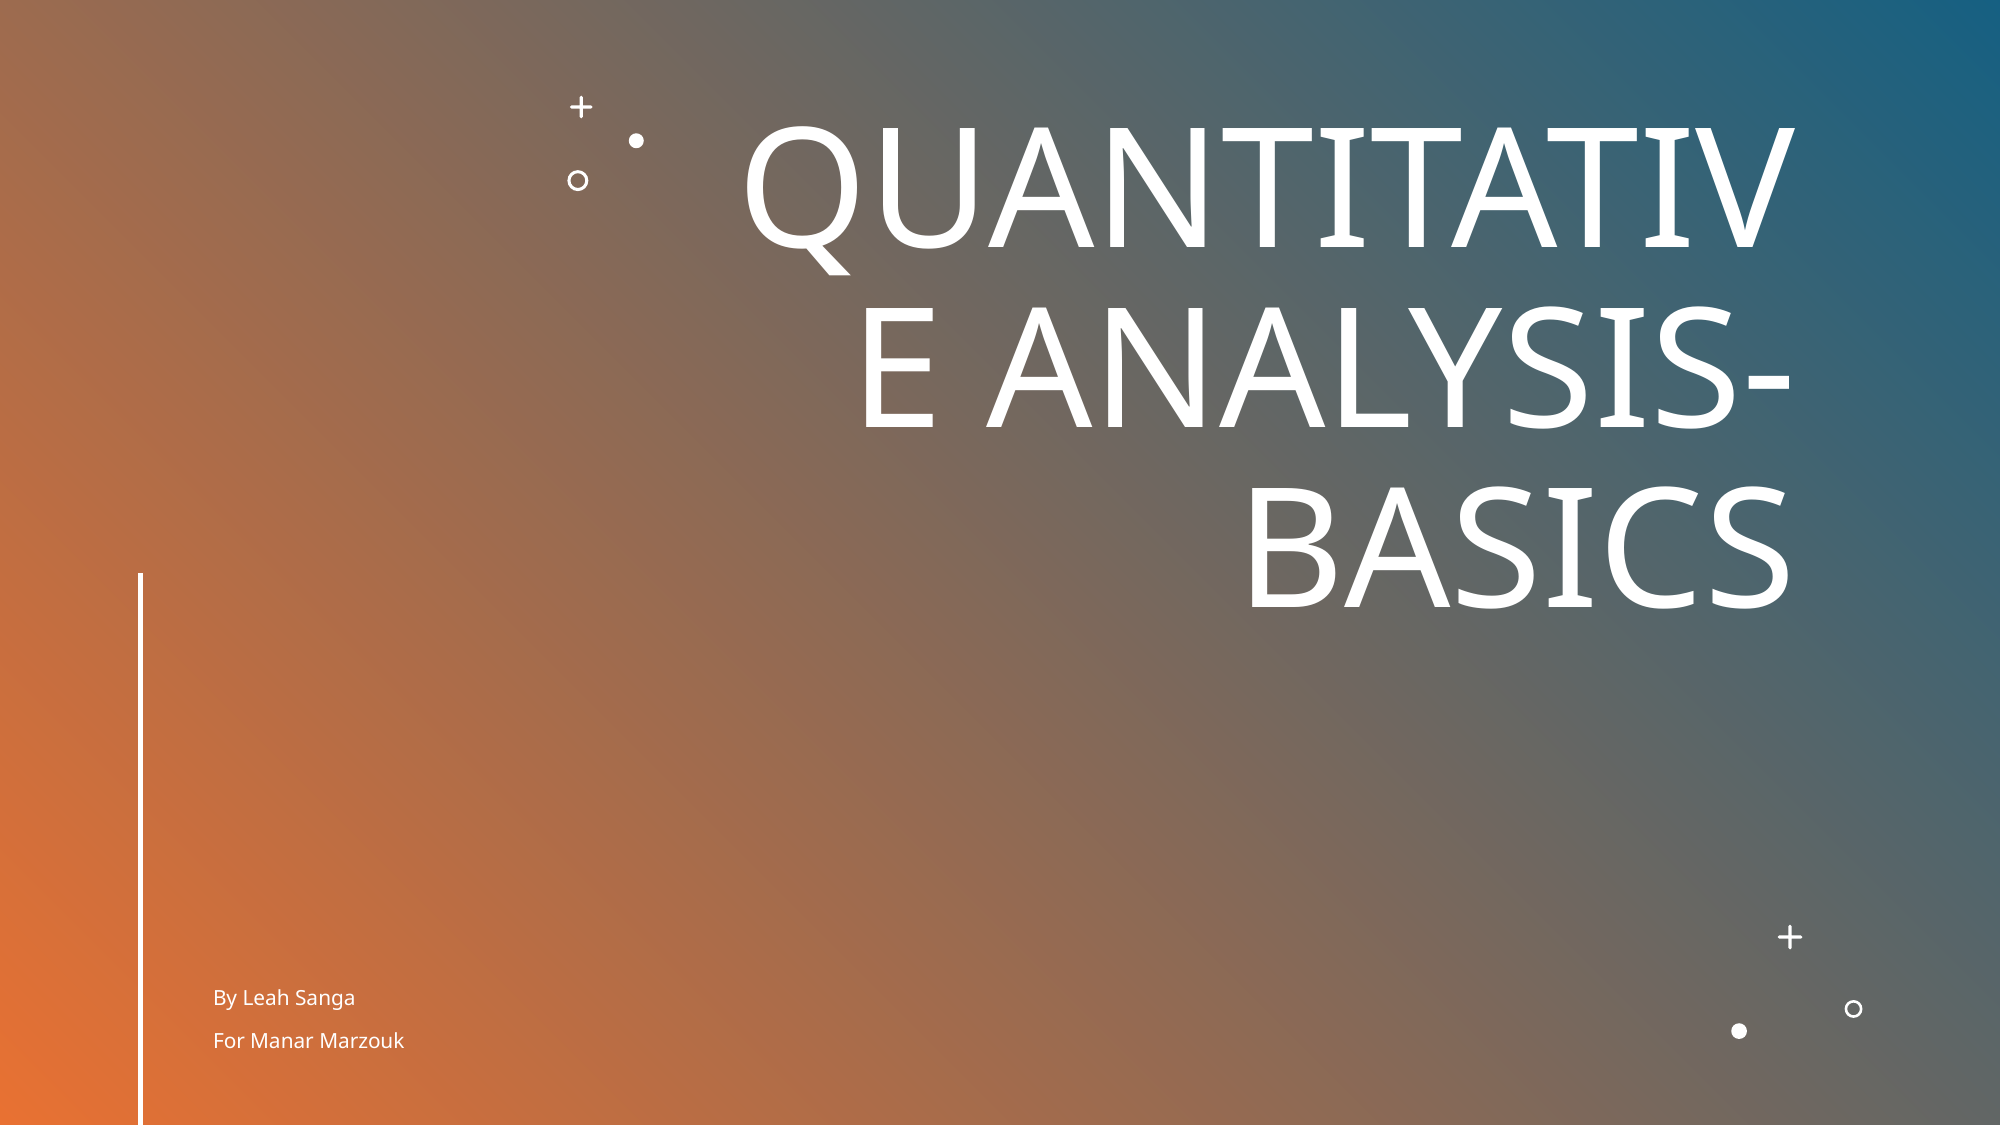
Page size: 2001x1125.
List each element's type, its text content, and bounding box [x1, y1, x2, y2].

subtitle By Leah Sanga For Manar Marzouk [198, 979, 1606, 1063]
text_box [628, 133, 644, 149]
text_box [1777, 924, 1803, 950]
text_box [1731, 1023, 1747, 1039]
text_box [0, 0, 2000, 1125]
text_box [567, 170, 589, 192]
text_box [1844, 1000, 1863, 1018]
title QUANTITATIVE ANALYSIS-BASICS [636, 95, 1812, 779]
text_box [569, 95, 593, 119]
